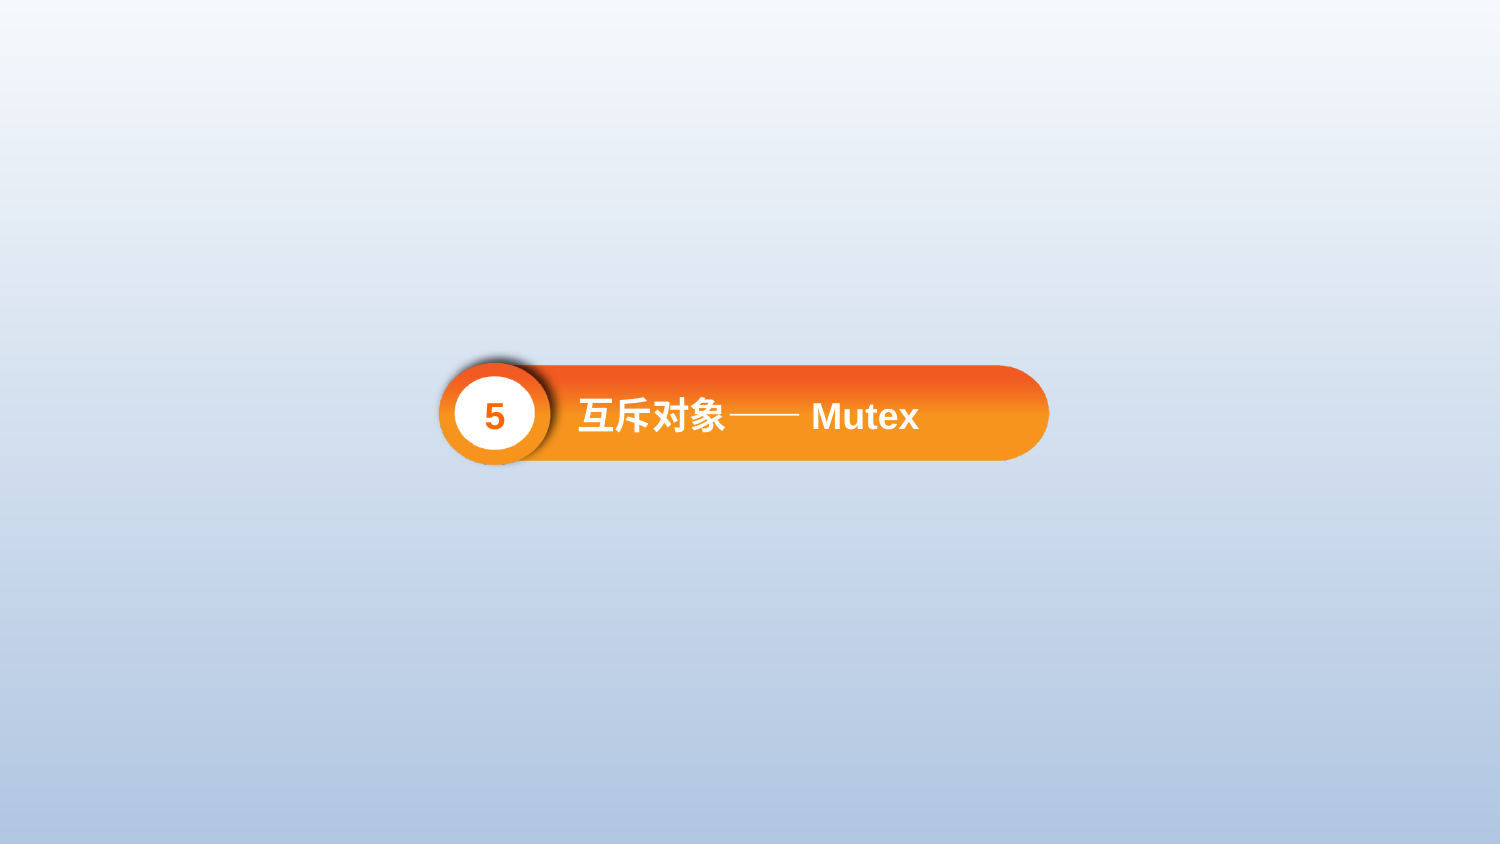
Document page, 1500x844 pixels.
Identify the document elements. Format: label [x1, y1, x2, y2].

picture [365, 325, 1098, 504]
